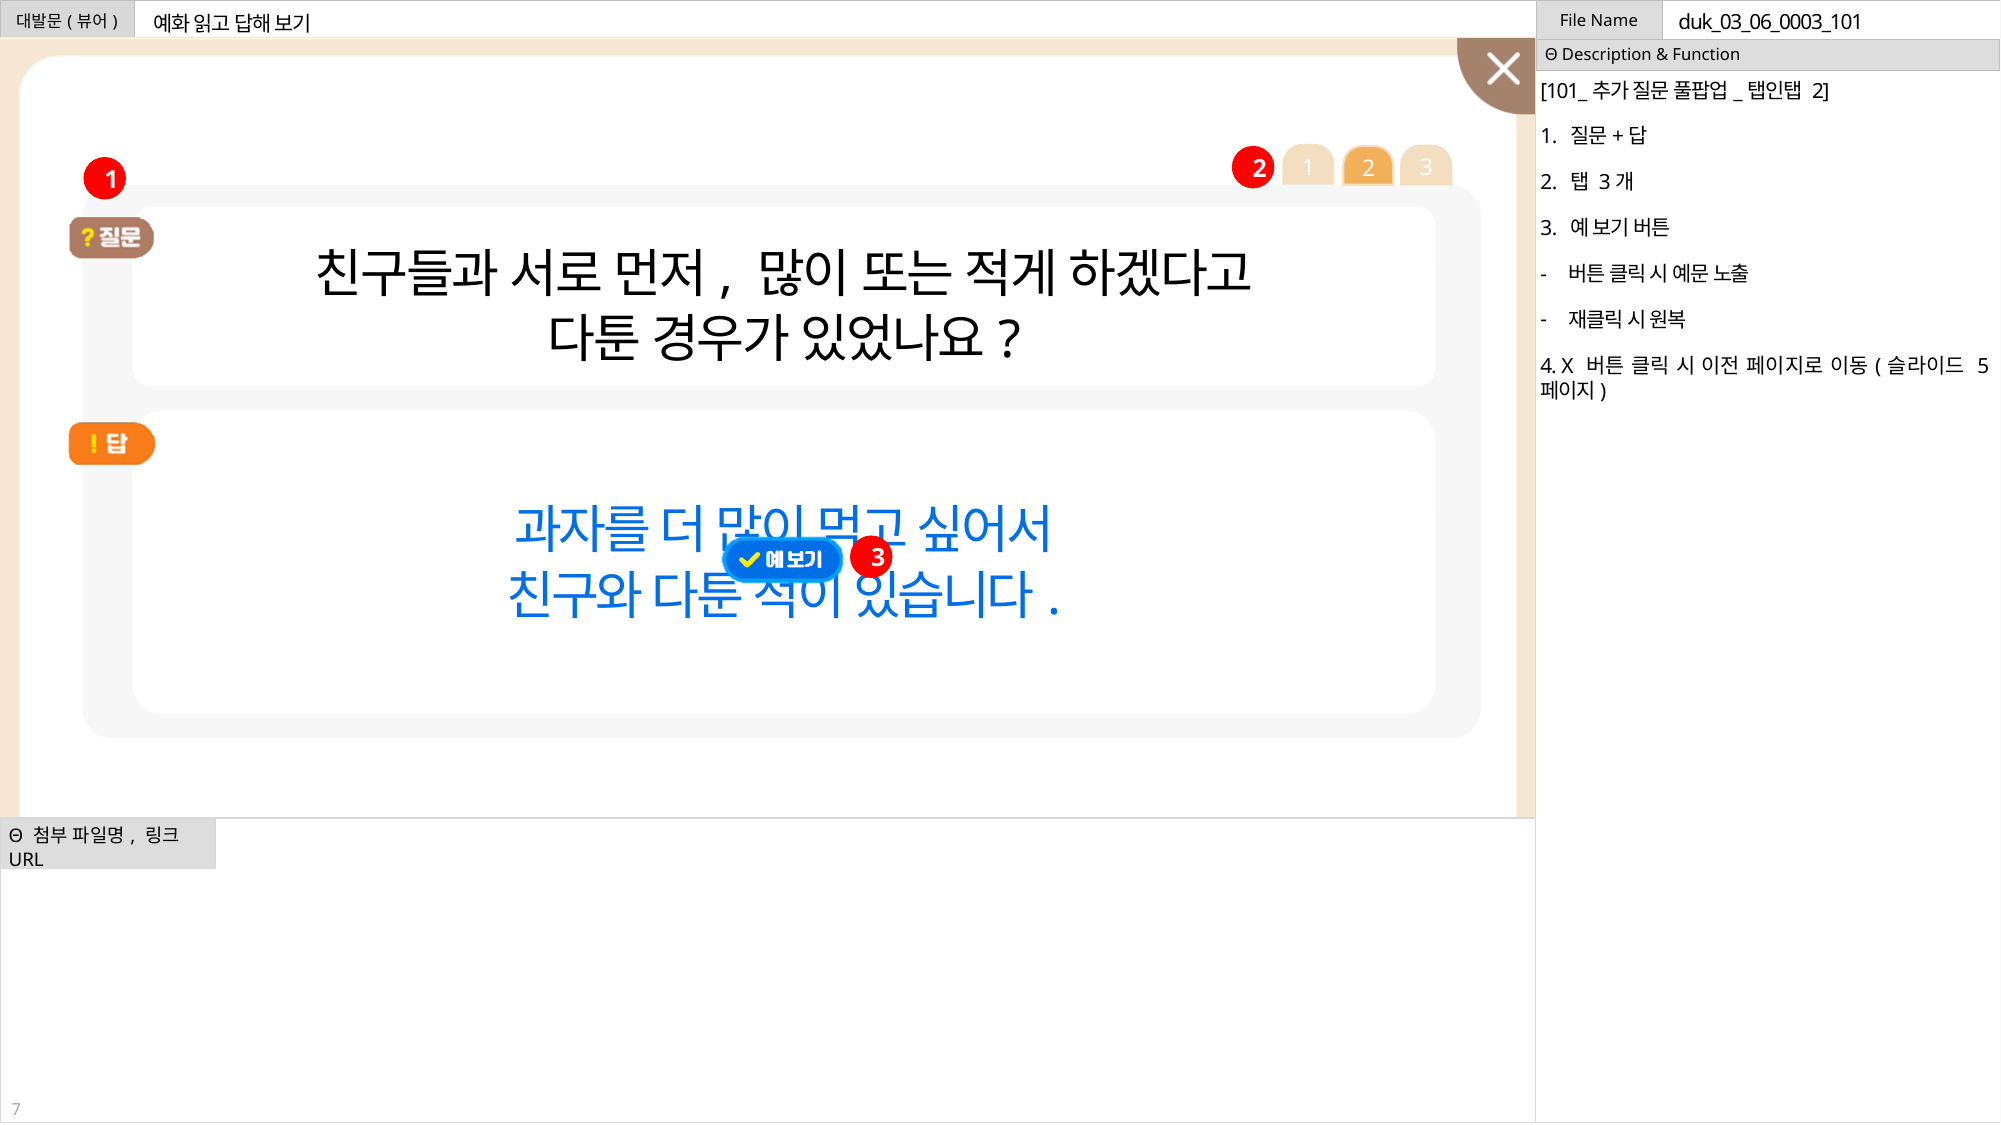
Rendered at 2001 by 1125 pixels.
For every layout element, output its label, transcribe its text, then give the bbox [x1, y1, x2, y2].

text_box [0, 38, 1535, 817]
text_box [1343, 145, 1394, 189]
list 예화 읽고 답해 보기 [135, 0, 1535, 38]
list [101_추가 질문 풀팝업_탭인탭 2] 질문+답 탭 3개 예 보기 버튼 버튼 클릭 시 예문 노출 재클릭 시 원복 4. X 버튼 클릭 시 이전 페이지로 이동(슬라이드 5페이지) [1535, 71, 2000, 669]
picture [715, 534, 853, 585]
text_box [1401, 145, 1452, 189]
picture [54, 402, 163, 499]
list duk_03_06_0003_101 [1660, 0, 2000, 39]
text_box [1283, 144, 1334, 188]
picture [55, 196, 162, 272]
